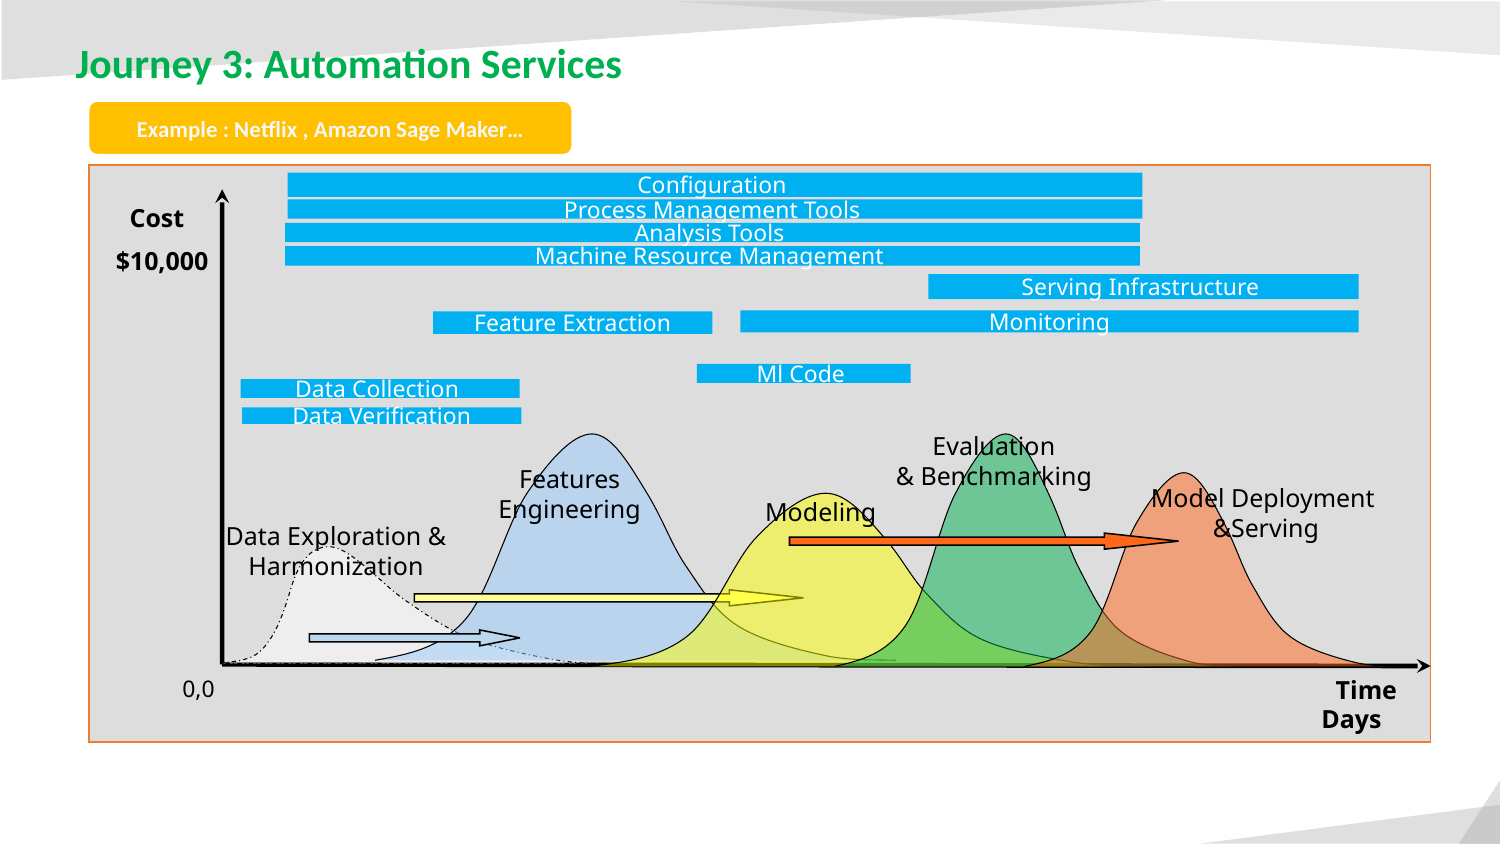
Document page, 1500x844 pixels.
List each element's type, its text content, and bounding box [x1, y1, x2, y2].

text_box Journey 3: Automation Services [56, 28, 983, 102]
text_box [88, 164, 1431, 743]
text_box Example : Netflix , Amazon Sage Maker… [86, 98, 575, 158]
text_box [240, 172, 1359, 424]
